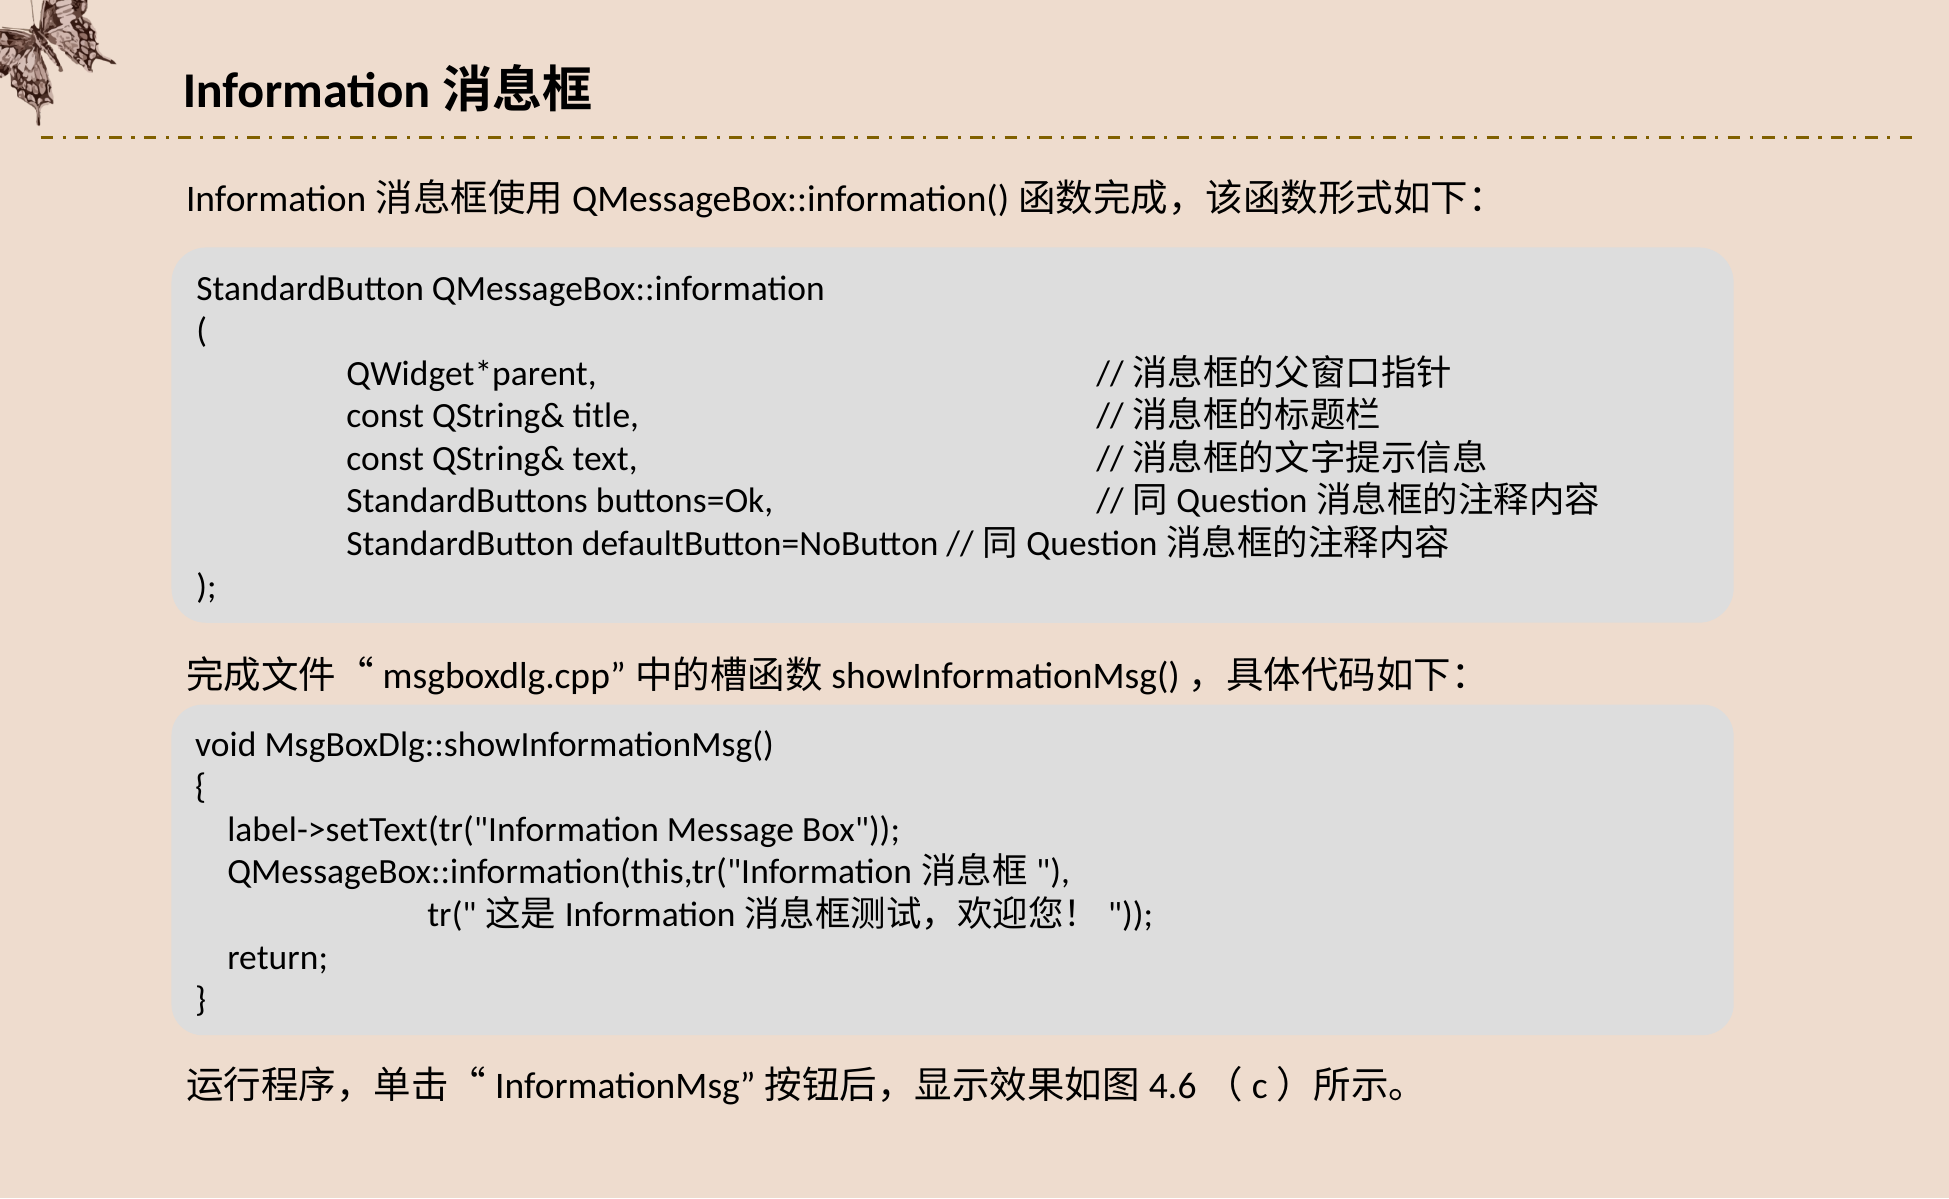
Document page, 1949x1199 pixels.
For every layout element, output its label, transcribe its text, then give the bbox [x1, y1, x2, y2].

text_box 完成文件“msgboxdlg.cpp”中的槽函数showInformationMsg()，具体代码如下： [171, 643, 1623, 704]
picture [0, 0, 142, 138]
text_box Information消息框 [168, 50, 608, 125]
text_box void MsgBoxDlg::showInformationMsg() { label->setText(tr("Information Message Box")); QMessageBox::information(this,tr("Information消息框"), tr("这是Information消息框测试，欢迎您！")); return; } [171, 704, 1734, 1036]
text_box StandardButton QMessageBox::information ( QWidget*parent, //消息框的父窗口指针 const QString& title, //消息框的标题栏 const QString& text, //消息框的文字提示信息 StandardButtons buttons=Ok, //同Question消息框的注释内容 StandardButton defaultButton=NoButton //同Question消息框的注释内容 ); [171, 247, 1734, 623]
text_box Information消息框使用QMessageBox::information()函数完成，该函数形式如下： [171, 166, 1541, 227]
text_box 运行程序，单击“InformationMsg”按钮后，显示效果如图4.6（c）所示。 [171, 1053, 1500, 1114]
